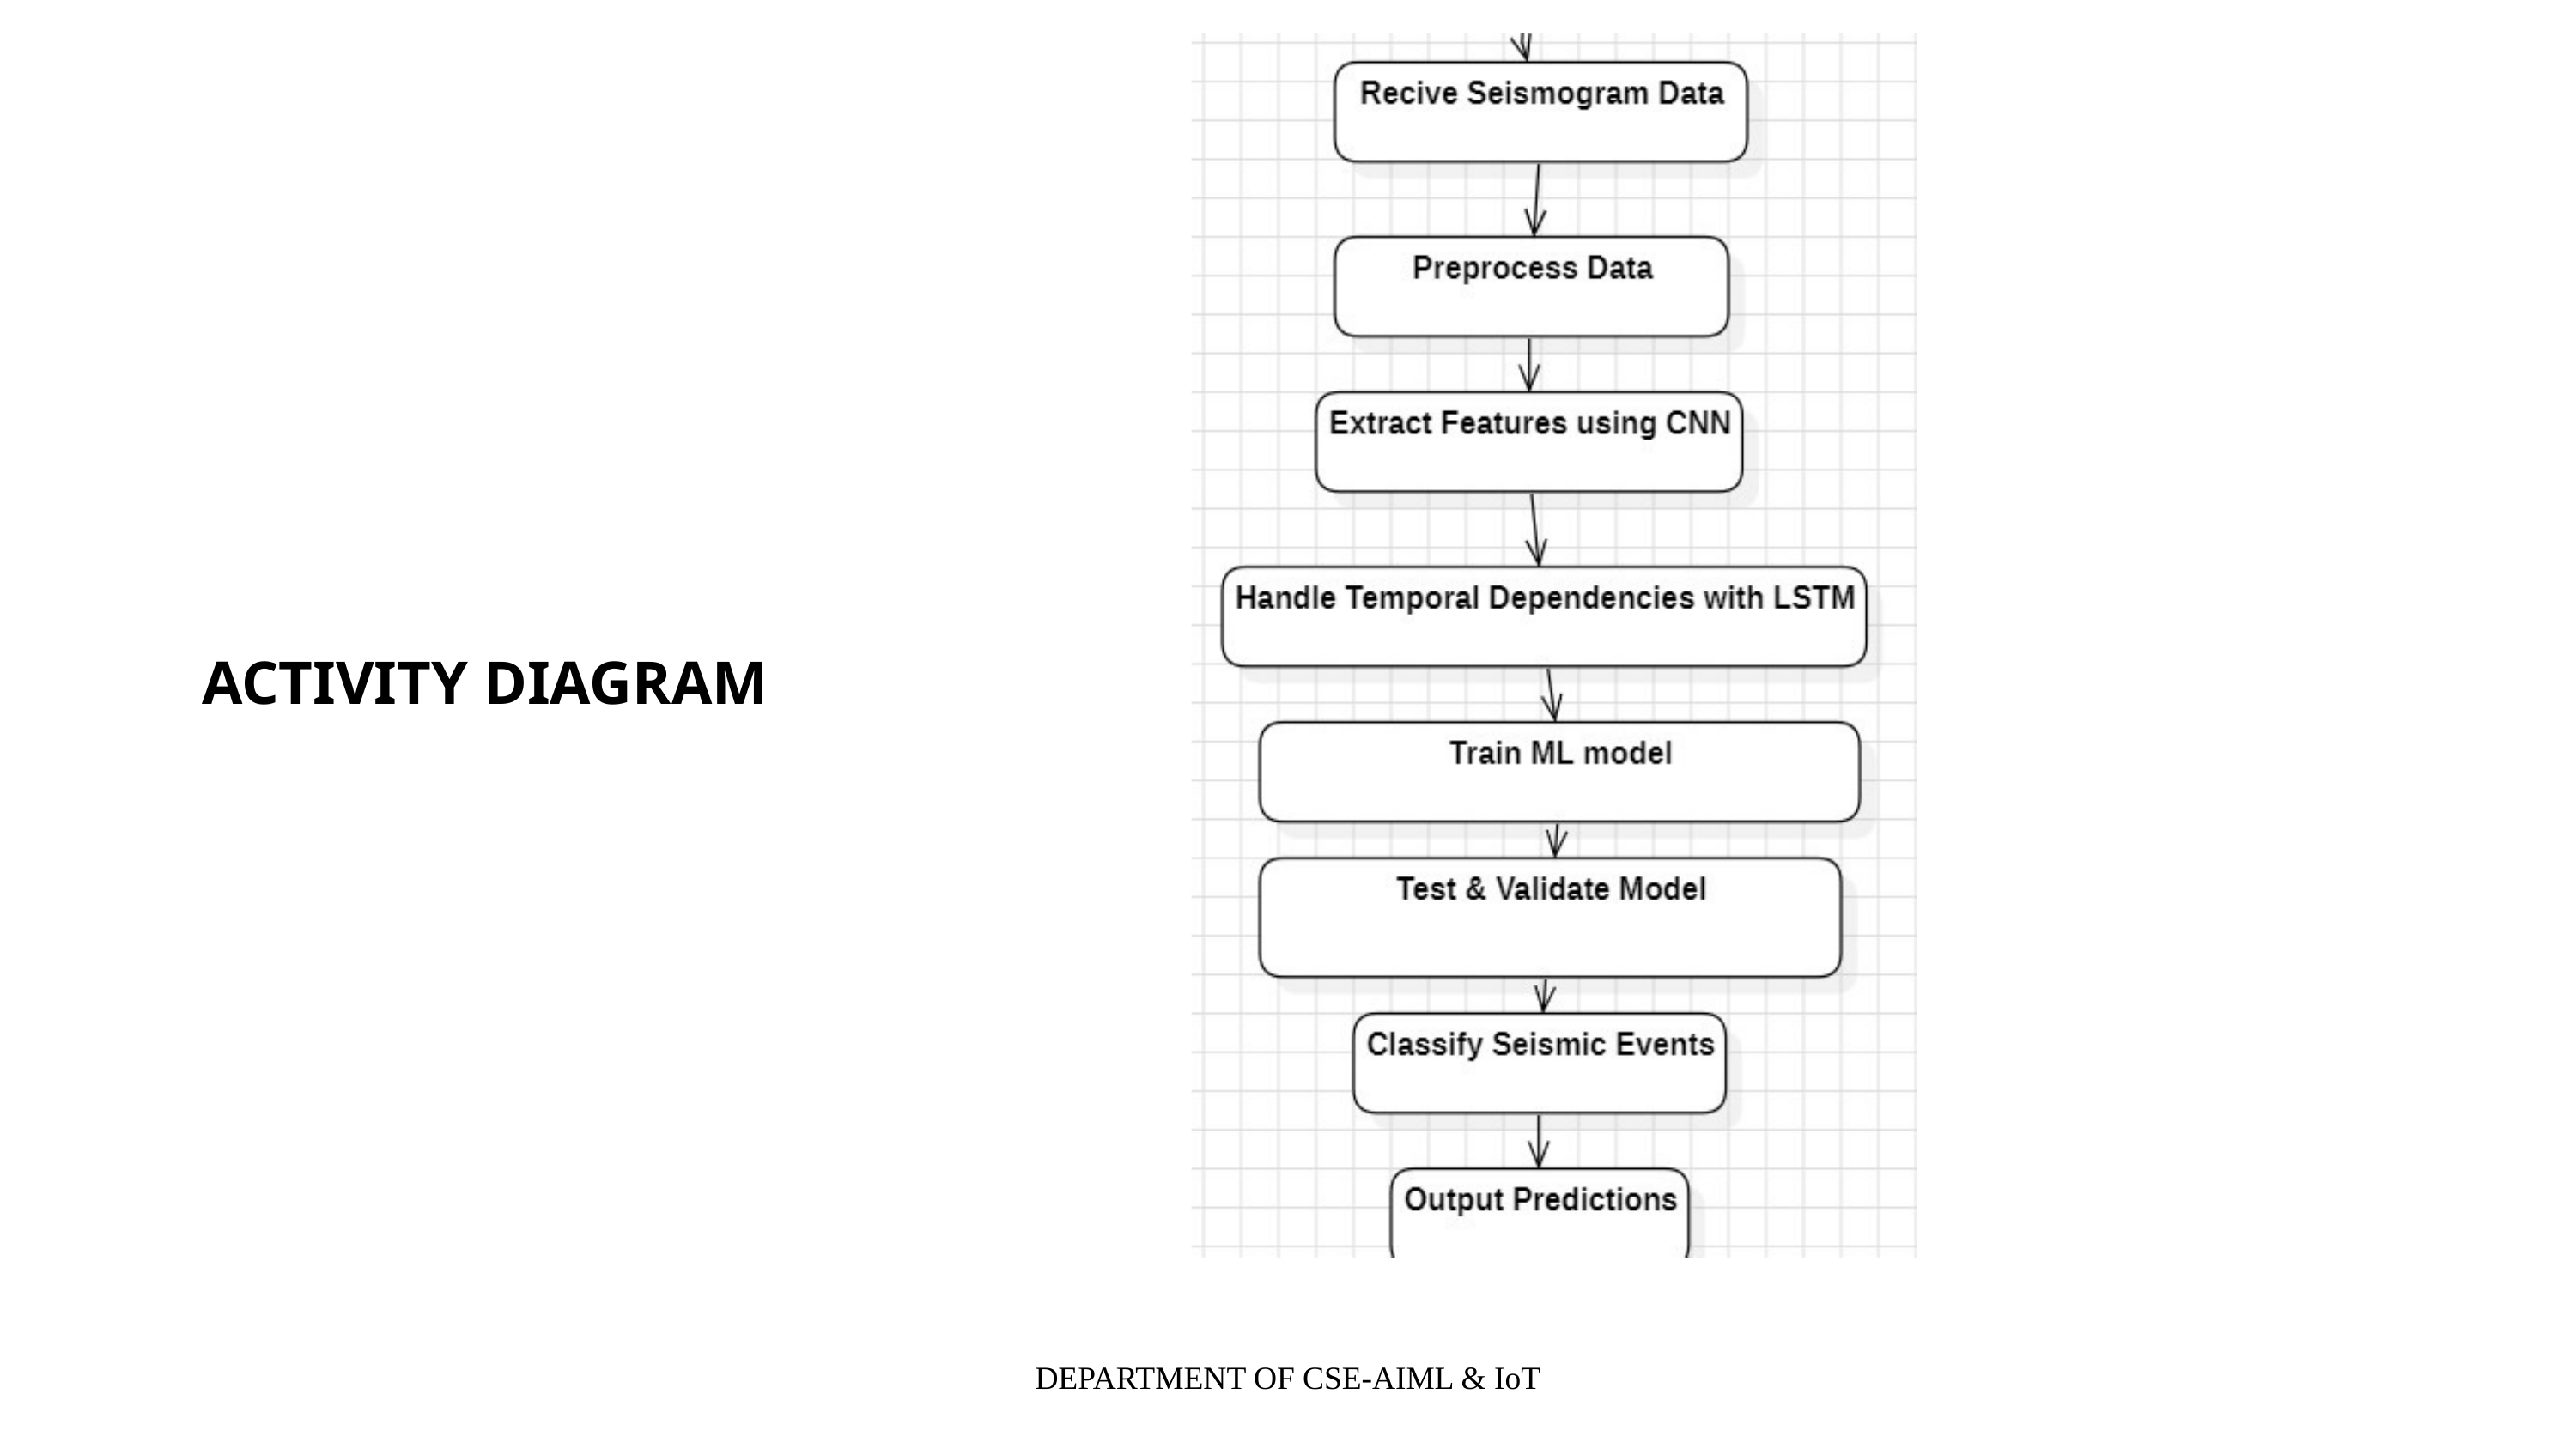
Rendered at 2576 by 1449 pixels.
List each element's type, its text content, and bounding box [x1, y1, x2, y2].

text_box ACTIVITY DIAGRAM [202, 645, 987, 717]
text_box DEPARTMENT OF CSE-AIML & IoT [866, 1356, 1710, 1396]
text_box [1191, 33, 1917, 1258]
